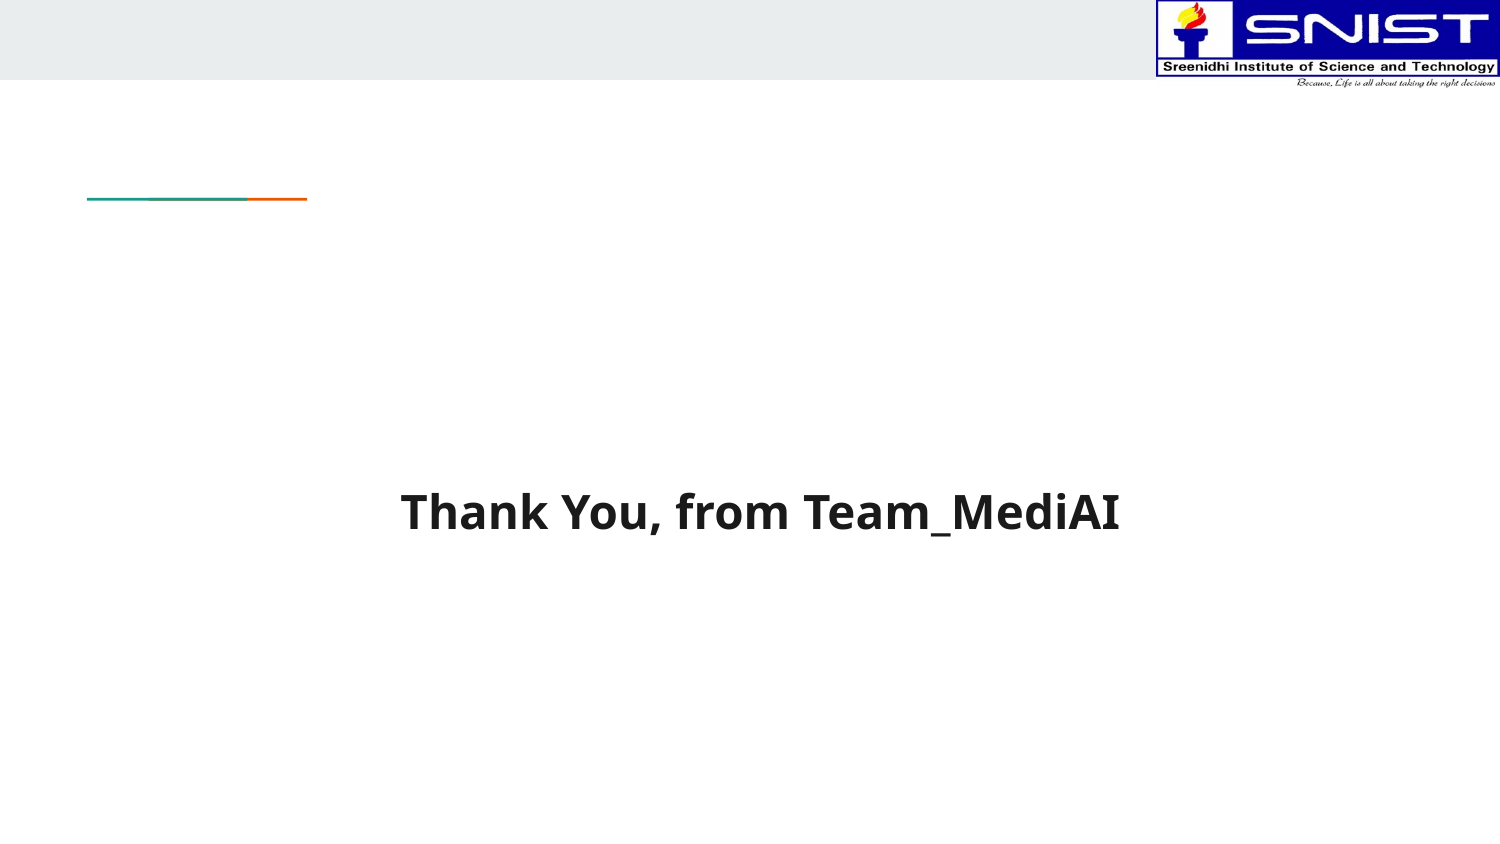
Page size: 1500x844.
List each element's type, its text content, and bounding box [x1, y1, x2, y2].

picture [1156, 0, 1500, 89]
title Thank You, from Team_MediAI [130, 467, 1392, 555]
